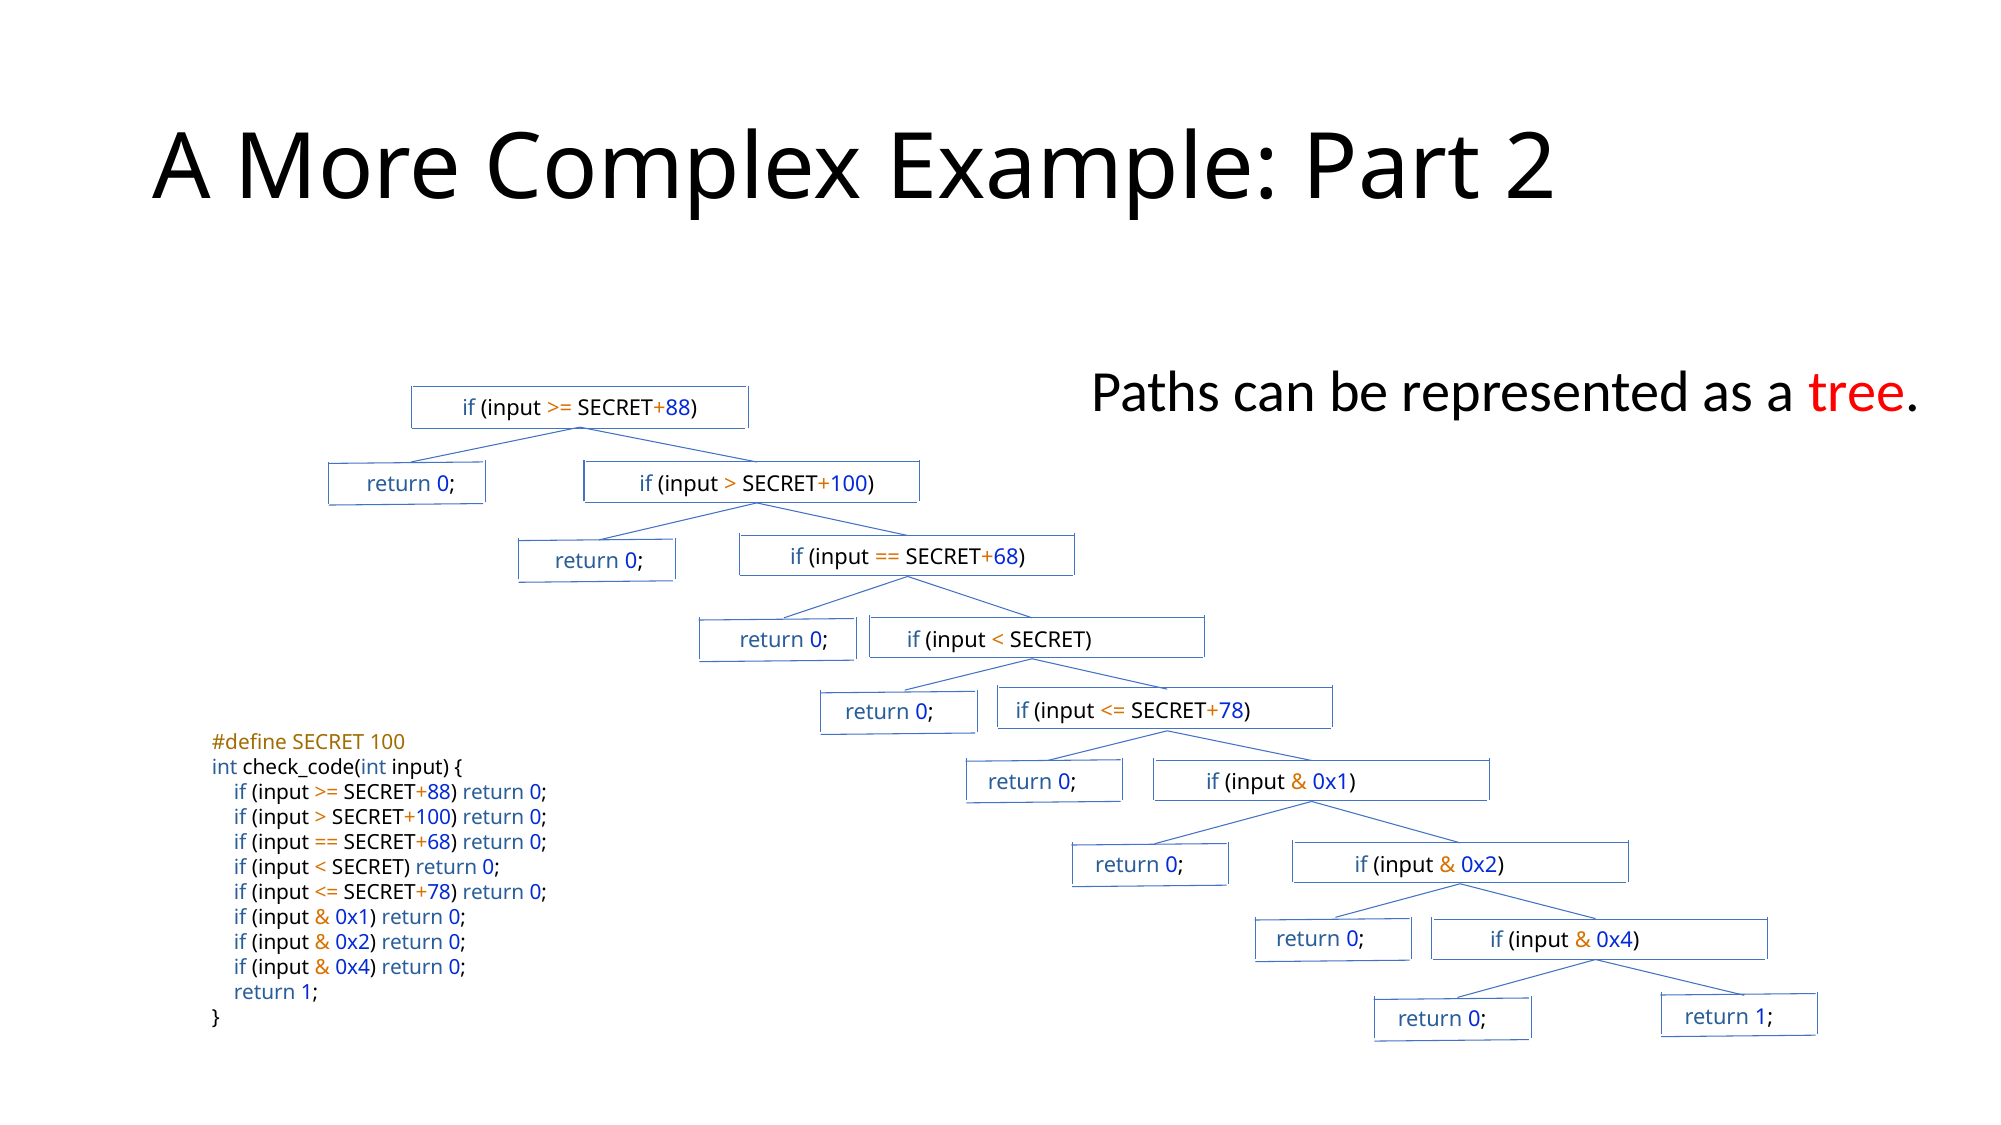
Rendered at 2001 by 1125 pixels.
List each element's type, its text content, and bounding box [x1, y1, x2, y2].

title A More Complex Example: Part 2 [137, 59, 1863, 278]
text_box Paths can be represented as a tree. [1076, 345, 1936, 431]
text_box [328, 386, 1819, 1042]
text_box #define SECRET 100 int check_code(int input) { if (input >= SECRET+88) return 0; if (input > SECRET+100) return 0; if (input == SECRET+68) return 0; if (input < SECRET) return 0; if (input <= SECRET+78) return 0; if (input & 0x1) return 0; if (input & 0x2) return 0; if (input & 0x4) return 0; return 1; } [197, 721, 328, 1036]
